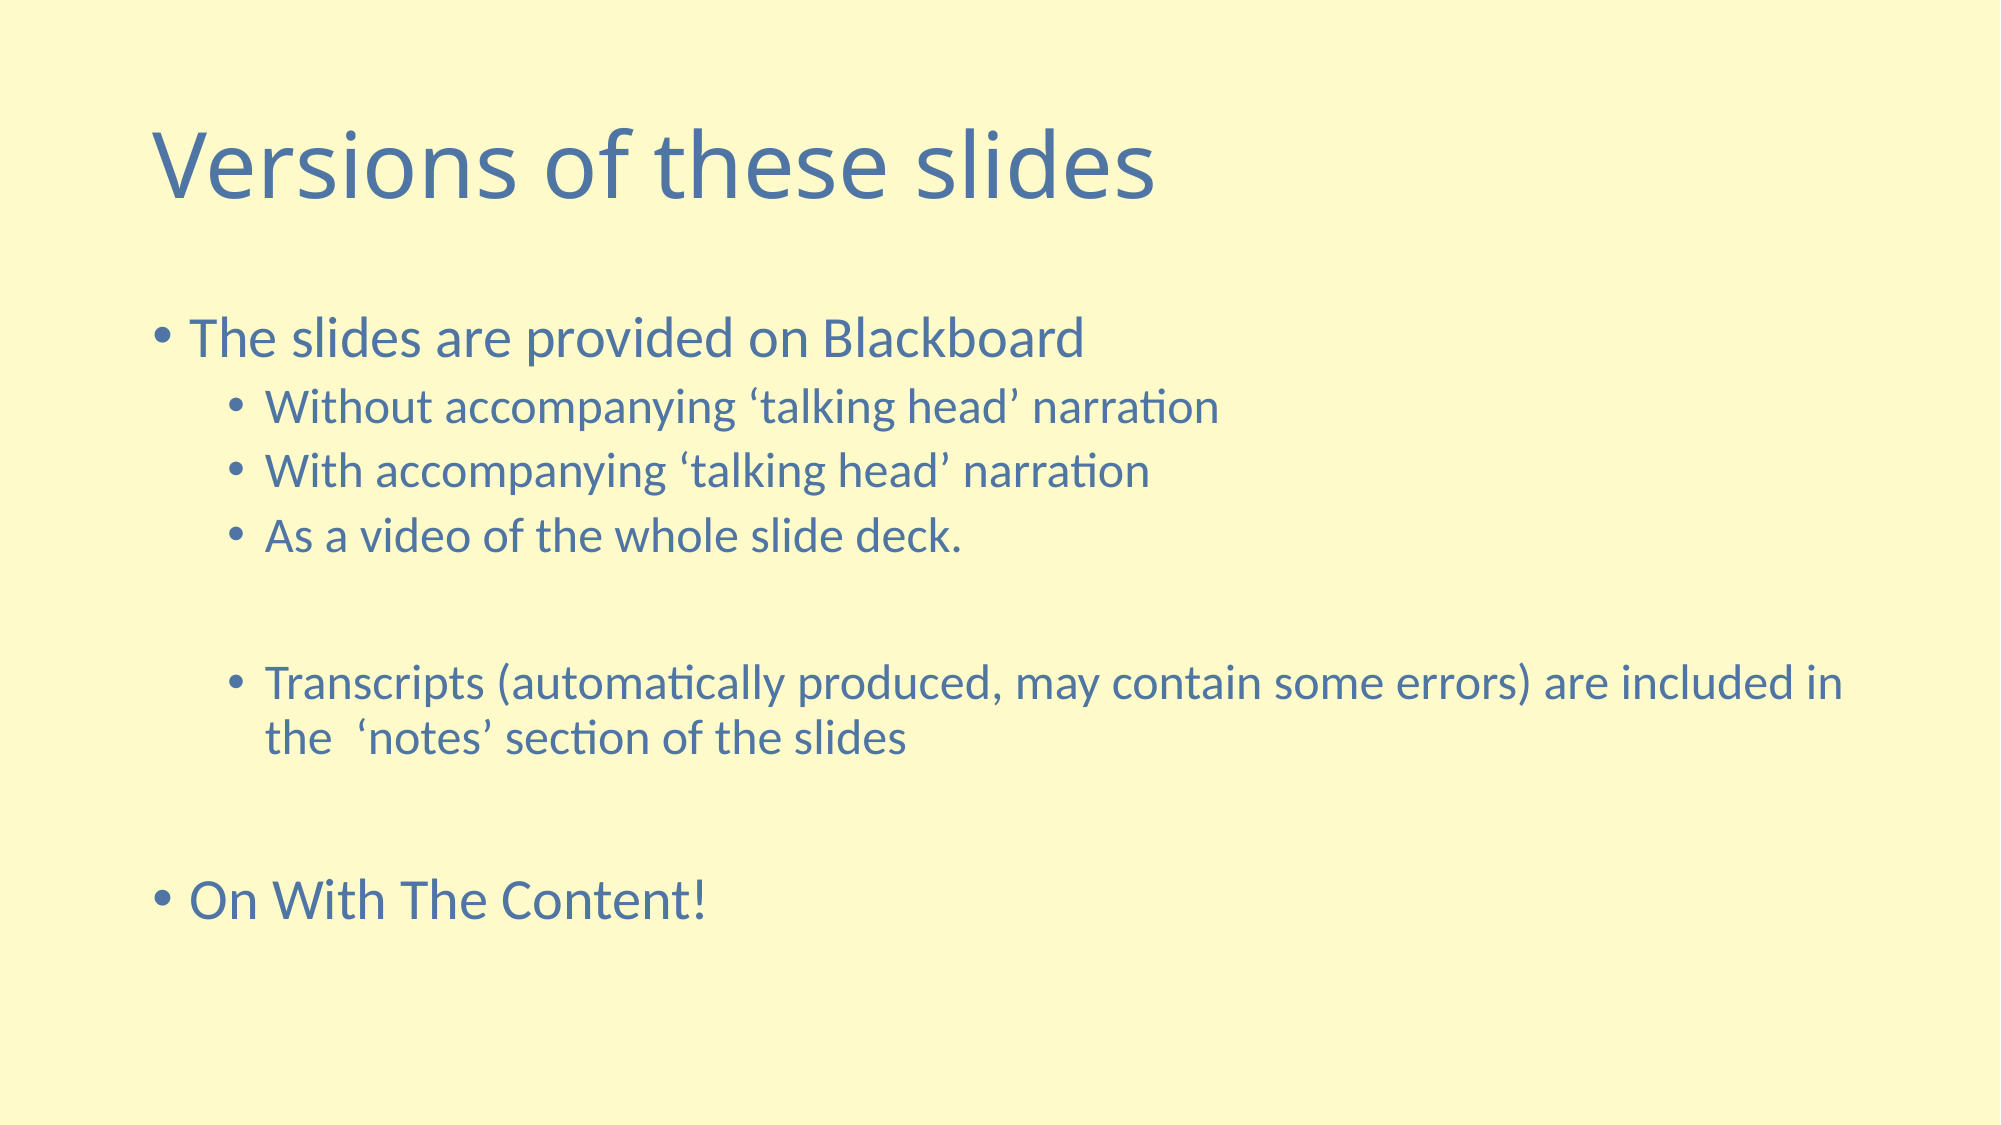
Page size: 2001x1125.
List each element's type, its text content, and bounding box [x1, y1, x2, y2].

title Versions of these slides [137, 59, 1863, 278]
list The slides are provided on Blackboard Without accompanying ‘talking head’ narration With accompanying ‘talking head’ narration As a video of the whole slide deck. Transcripts (automatically produced, may contain some errors) are included in the ‘notes’ section of the slides On With The Content! [137, 299, 1863, 1014]
